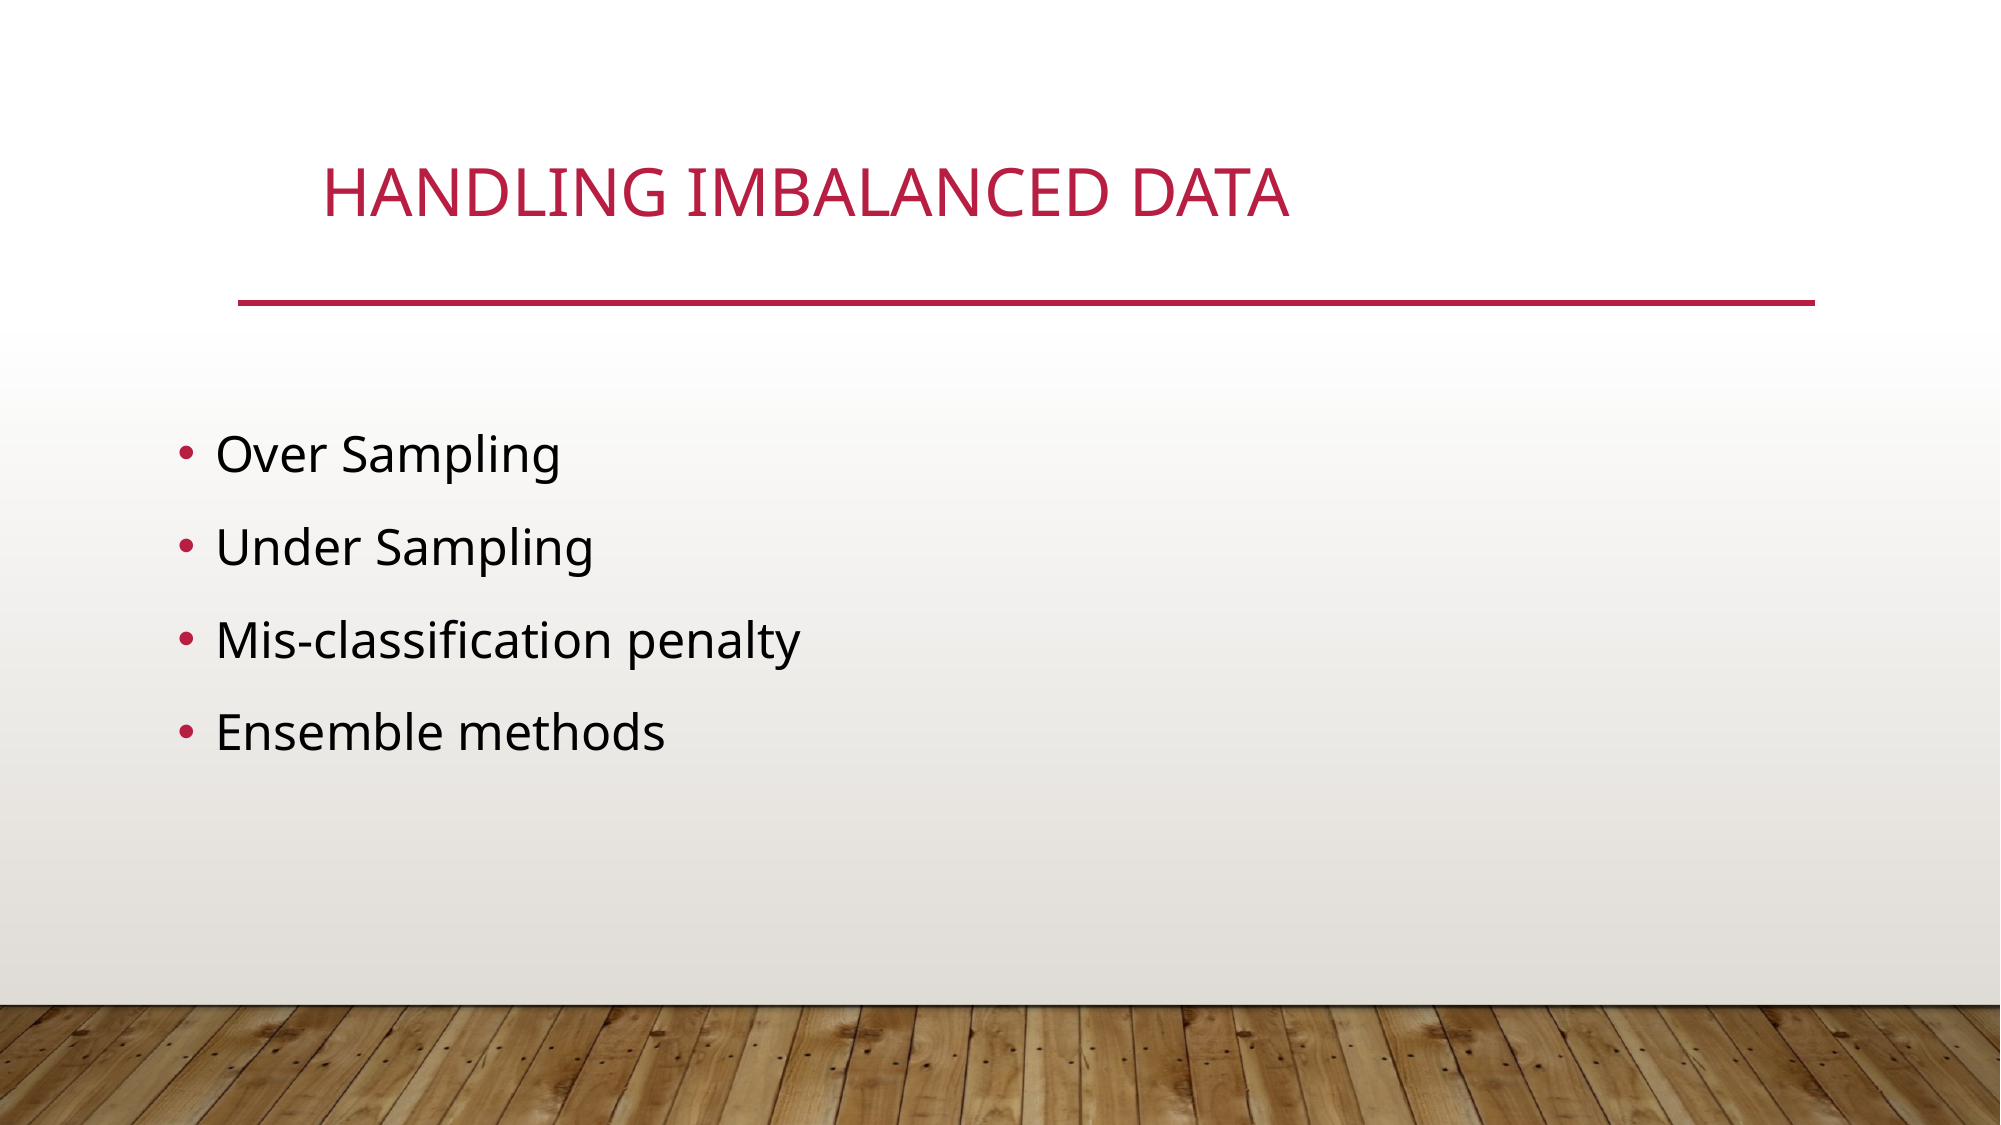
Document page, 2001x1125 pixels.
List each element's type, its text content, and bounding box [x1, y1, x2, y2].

list Over Sampling Under Sampling Mis-classification penalty Ensemble methods [162, 181, 1209, 990]
picture [0, 1005, 2000, 1125]
title Handling Imbalanced Data [65, 151, 1306, 438]
